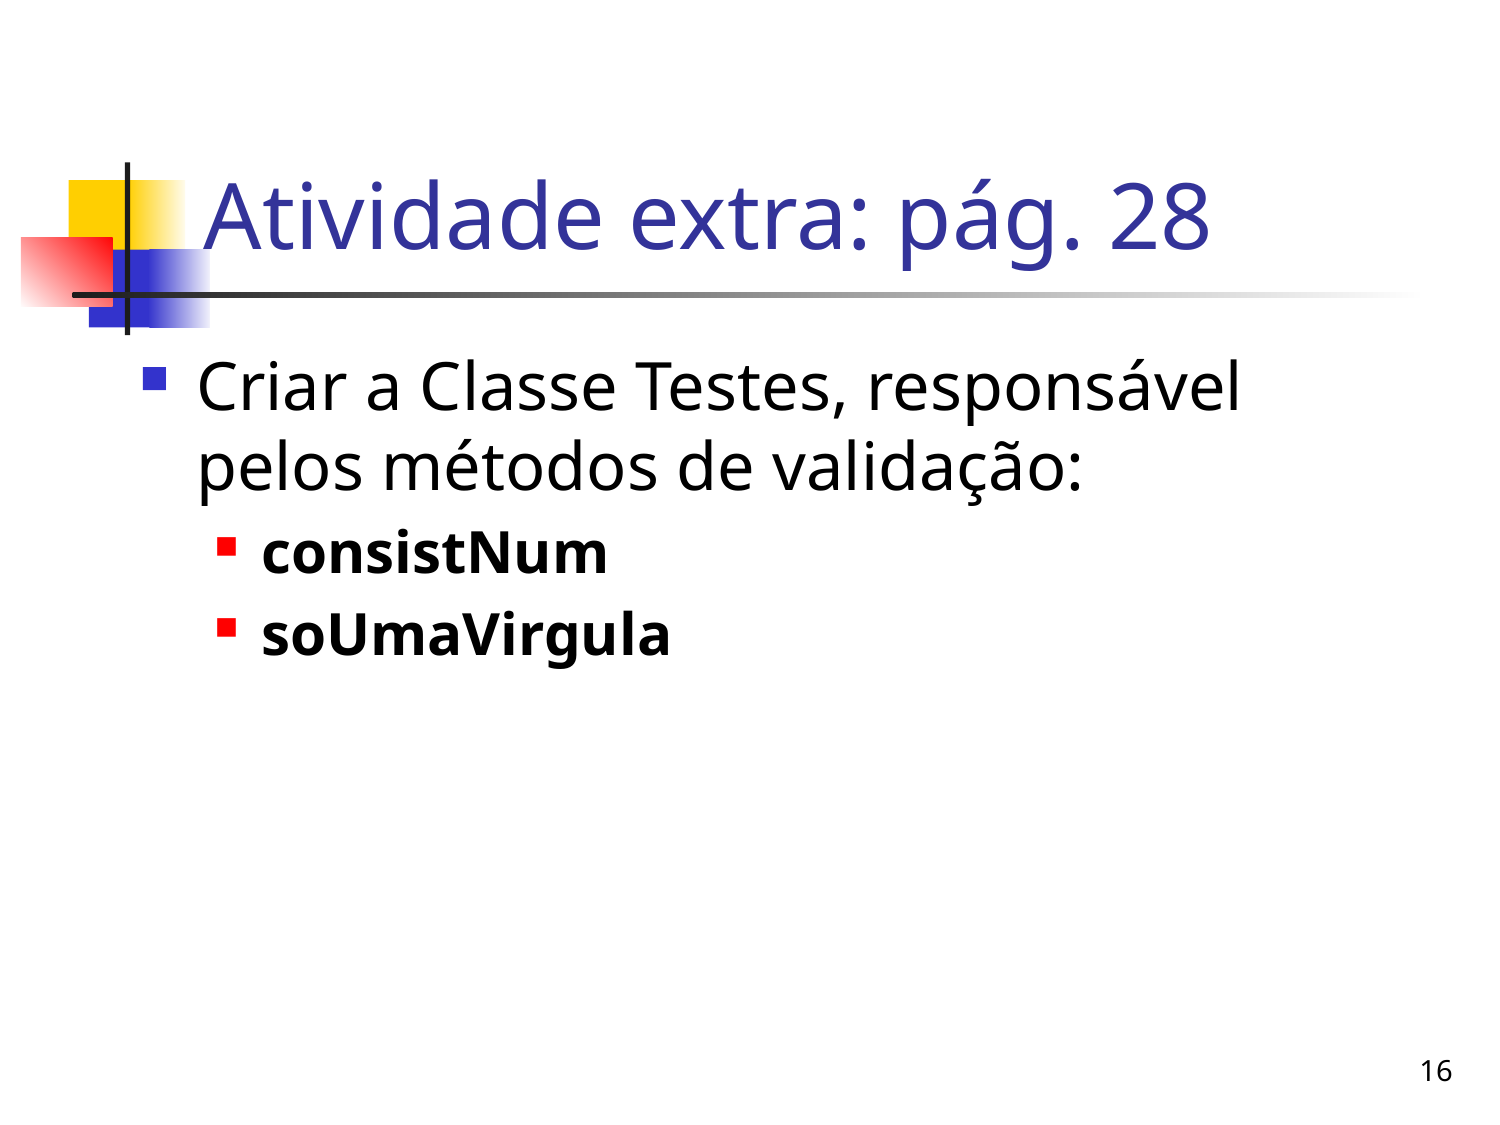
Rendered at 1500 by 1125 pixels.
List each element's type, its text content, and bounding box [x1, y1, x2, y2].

list Criar a Classe Testes, responsável pelos métodos de validação: consistNum soUmaVirgula [124, 336, 1400, 1012]
slide_number 16 [1154, 1023, 1468, 1100]
title Atividade extra: pág. 28 [188, 34, 1468, 276]
